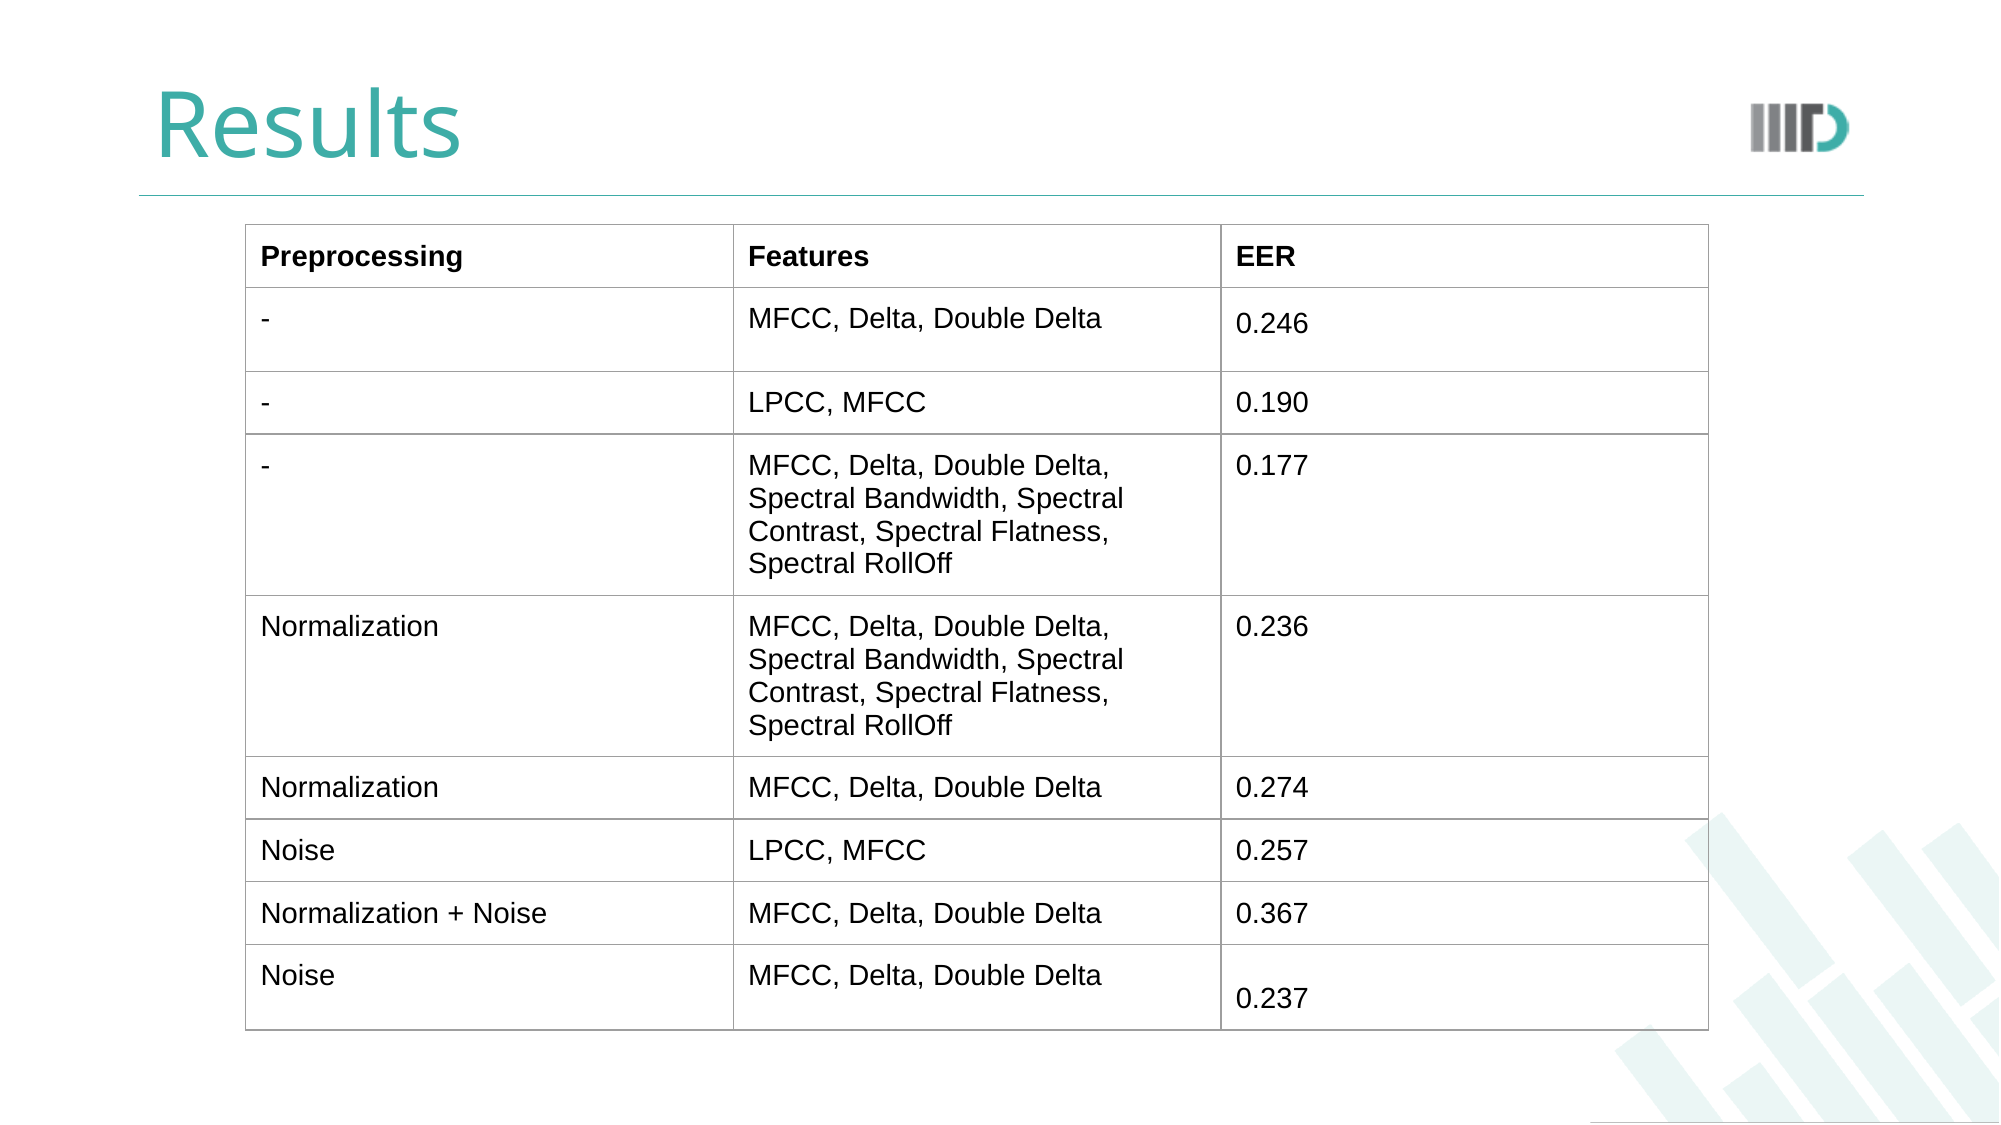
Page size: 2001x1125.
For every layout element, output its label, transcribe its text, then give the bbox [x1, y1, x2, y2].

table_cell 0.274 [1222, 757, 1708, 818]
picture [1732, 91, 1864, 165]
table_cell Noise [246, 945, 733, 1029]
table_cell LPCC, MFCC [734, 820, 1220, 881]
table_cell 0.190 [1222, 372, 1708, 433]
table_cell Normalization + Noise [246, 882, 733, 944]
table_cell MFCC, Delta, Double Delta [734, 288, 1220, 371]
table_cell 0.236 [1222, 596, 1708, 756]
table_cell Normalization [246, 757, 733, 818]
table_cell - [246, 435, 733, 595]
table_cell 0.257 [1222, 820, 1708, 881]
table_cell LPCC, MFCC [734, 372, 1220, 433]
picture [1590, 785, 2000, 1125]
table_header EER [1222, 225, 1708, 287]
table_cell Normalization [246, 596, 733, 756]
table_header Preprocessing [246, 225, 733, 287]
table_cell MFCC, Delta, Double Delta [734, 757, 1220, 818]
table_cell MFCC, Delta, Double Delta, Spectral Bandwidth, Spectral Contrast, Spectral Flatness, Spectral RollOff [734, 435, 1220, 595]
table_cell MFCC, Delta, Double Delta [734, 882, 1220, 944]
table_cell - [246, 372, 733, 433]
table_cell MFCC, Delta, Double Delta [734, 945, 1220, 1029]
table_cell MFCC, Delta, Double Delta, Spectral Bandwidth, Spectral Contrast, Spectral Flatness, Spectral RollOff [734, 596, 1220, 756]
title Results [138, 60, 1689, 196]
table_cell - [246, 288, 733, 371]
table_cell Noise [246, 820, 733, 881]
table_cell 0.246 [1222, 288, 1708, 371]
table_cell 0.367 [1222, 882, 1708, 944]
table_header Features [734, 225, 1220, 287]
table_cell 0.237 [1222, 945, 1708, 1029]
table_cell 0.177 [1222, 435, 1708, 595]
